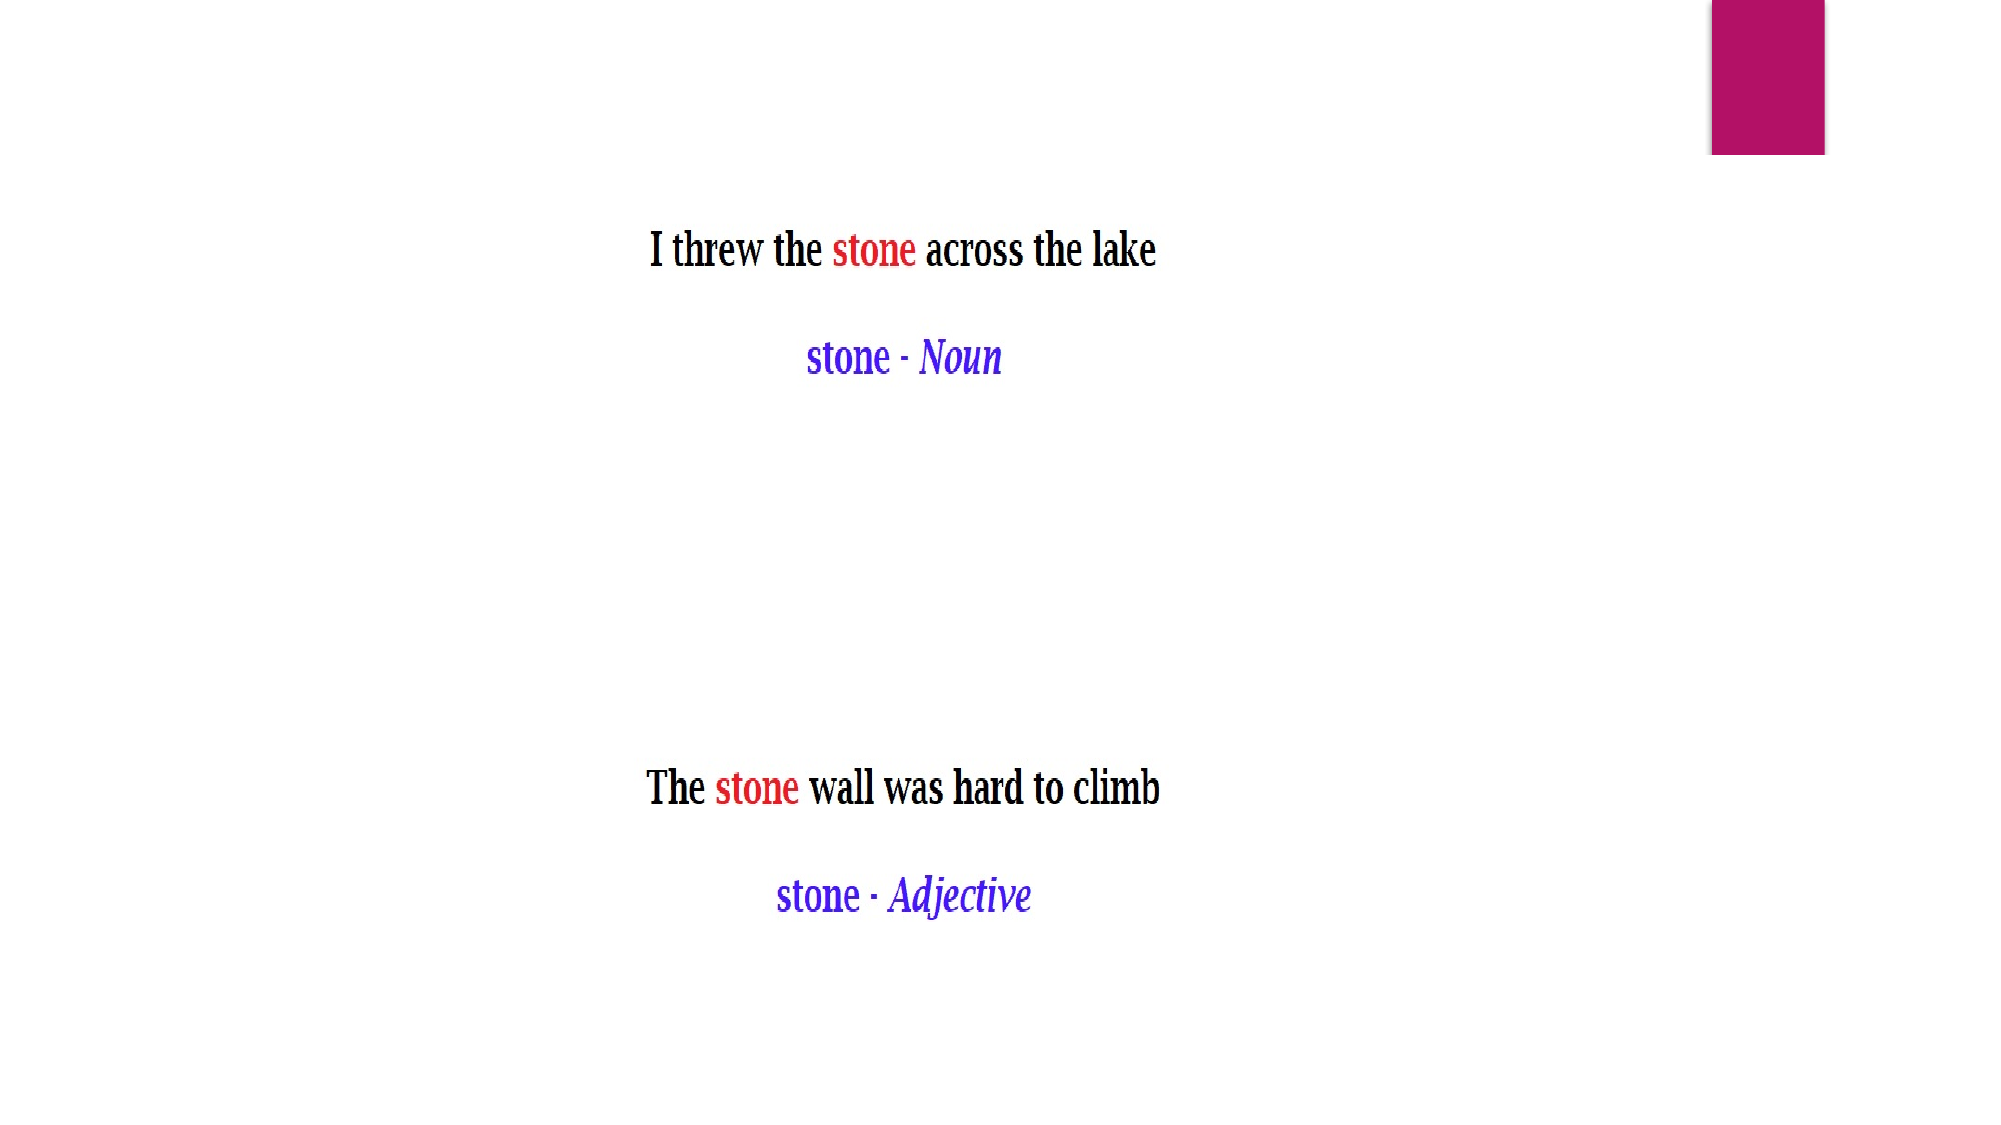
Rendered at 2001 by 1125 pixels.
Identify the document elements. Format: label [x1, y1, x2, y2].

picture [143, 154, 1888, 1095]
